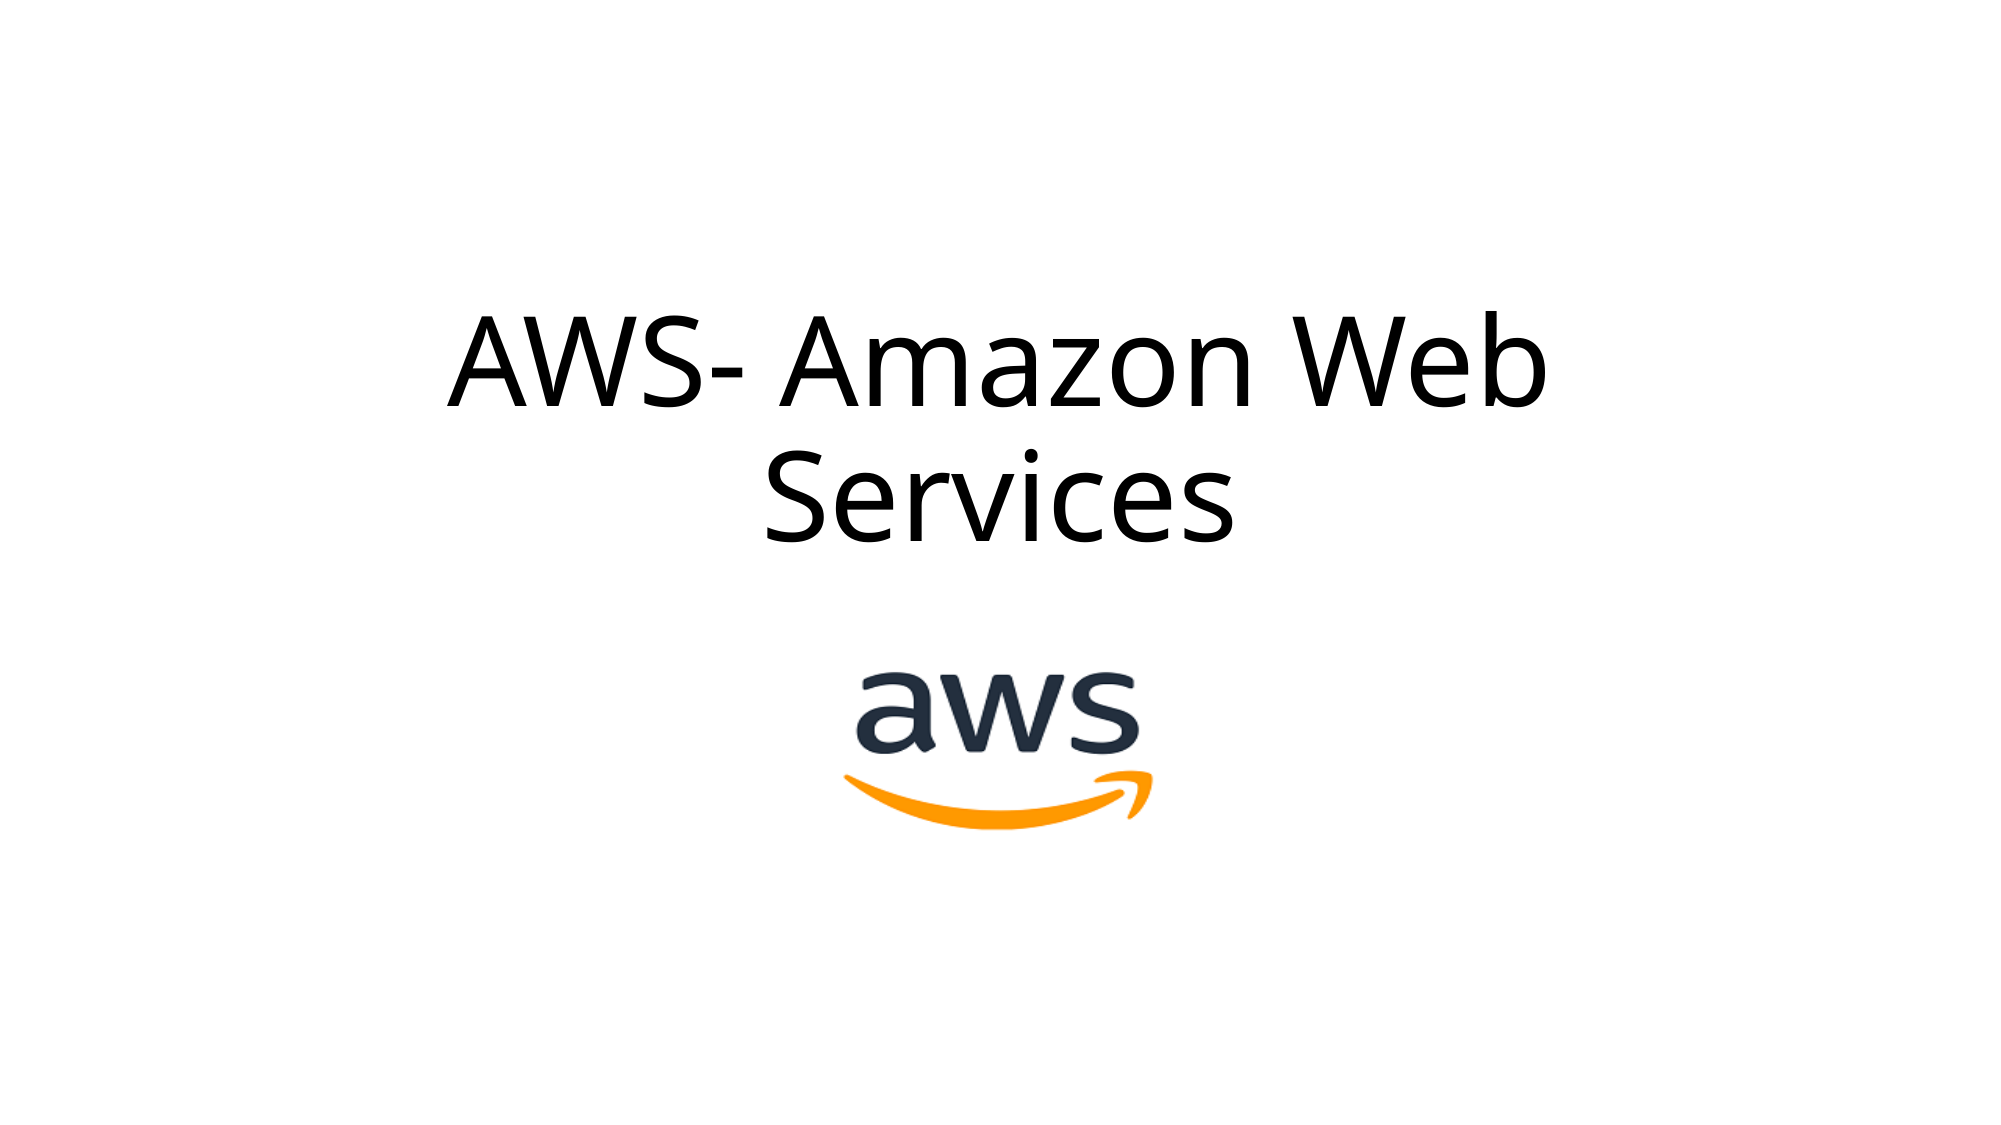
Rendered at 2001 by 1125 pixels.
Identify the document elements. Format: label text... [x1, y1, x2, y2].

title AWS- Amazon Web Services [249, 184, 1750, 576]
picture [828, 616, 1172, 888]
